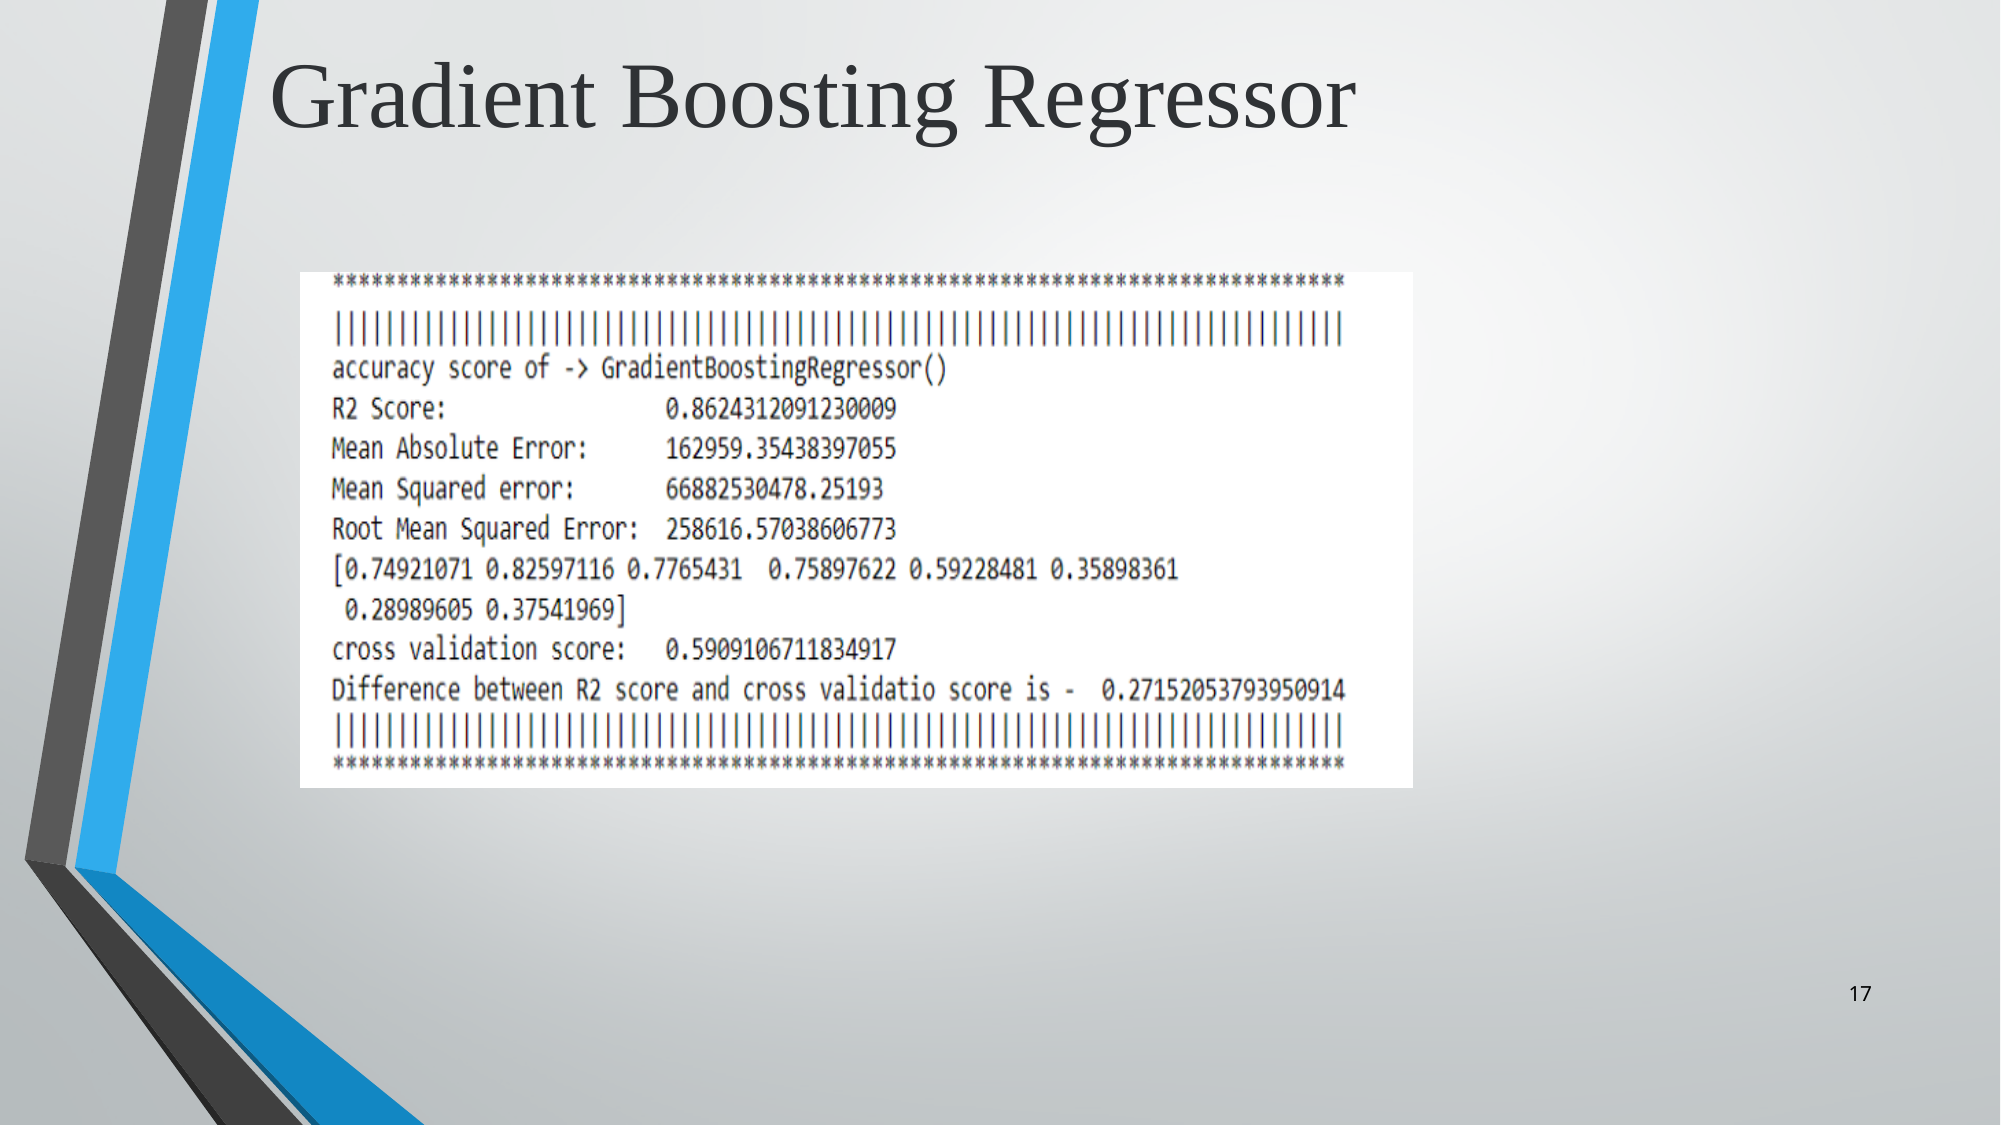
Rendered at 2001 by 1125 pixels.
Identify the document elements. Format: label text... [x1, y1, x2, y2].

picture [300, 271, 1413, 789]
text_box Gradient Boosting Regressor [254, 38, 1553, 168]
slide_number 17 [1796, 965, 1887, 1025]
